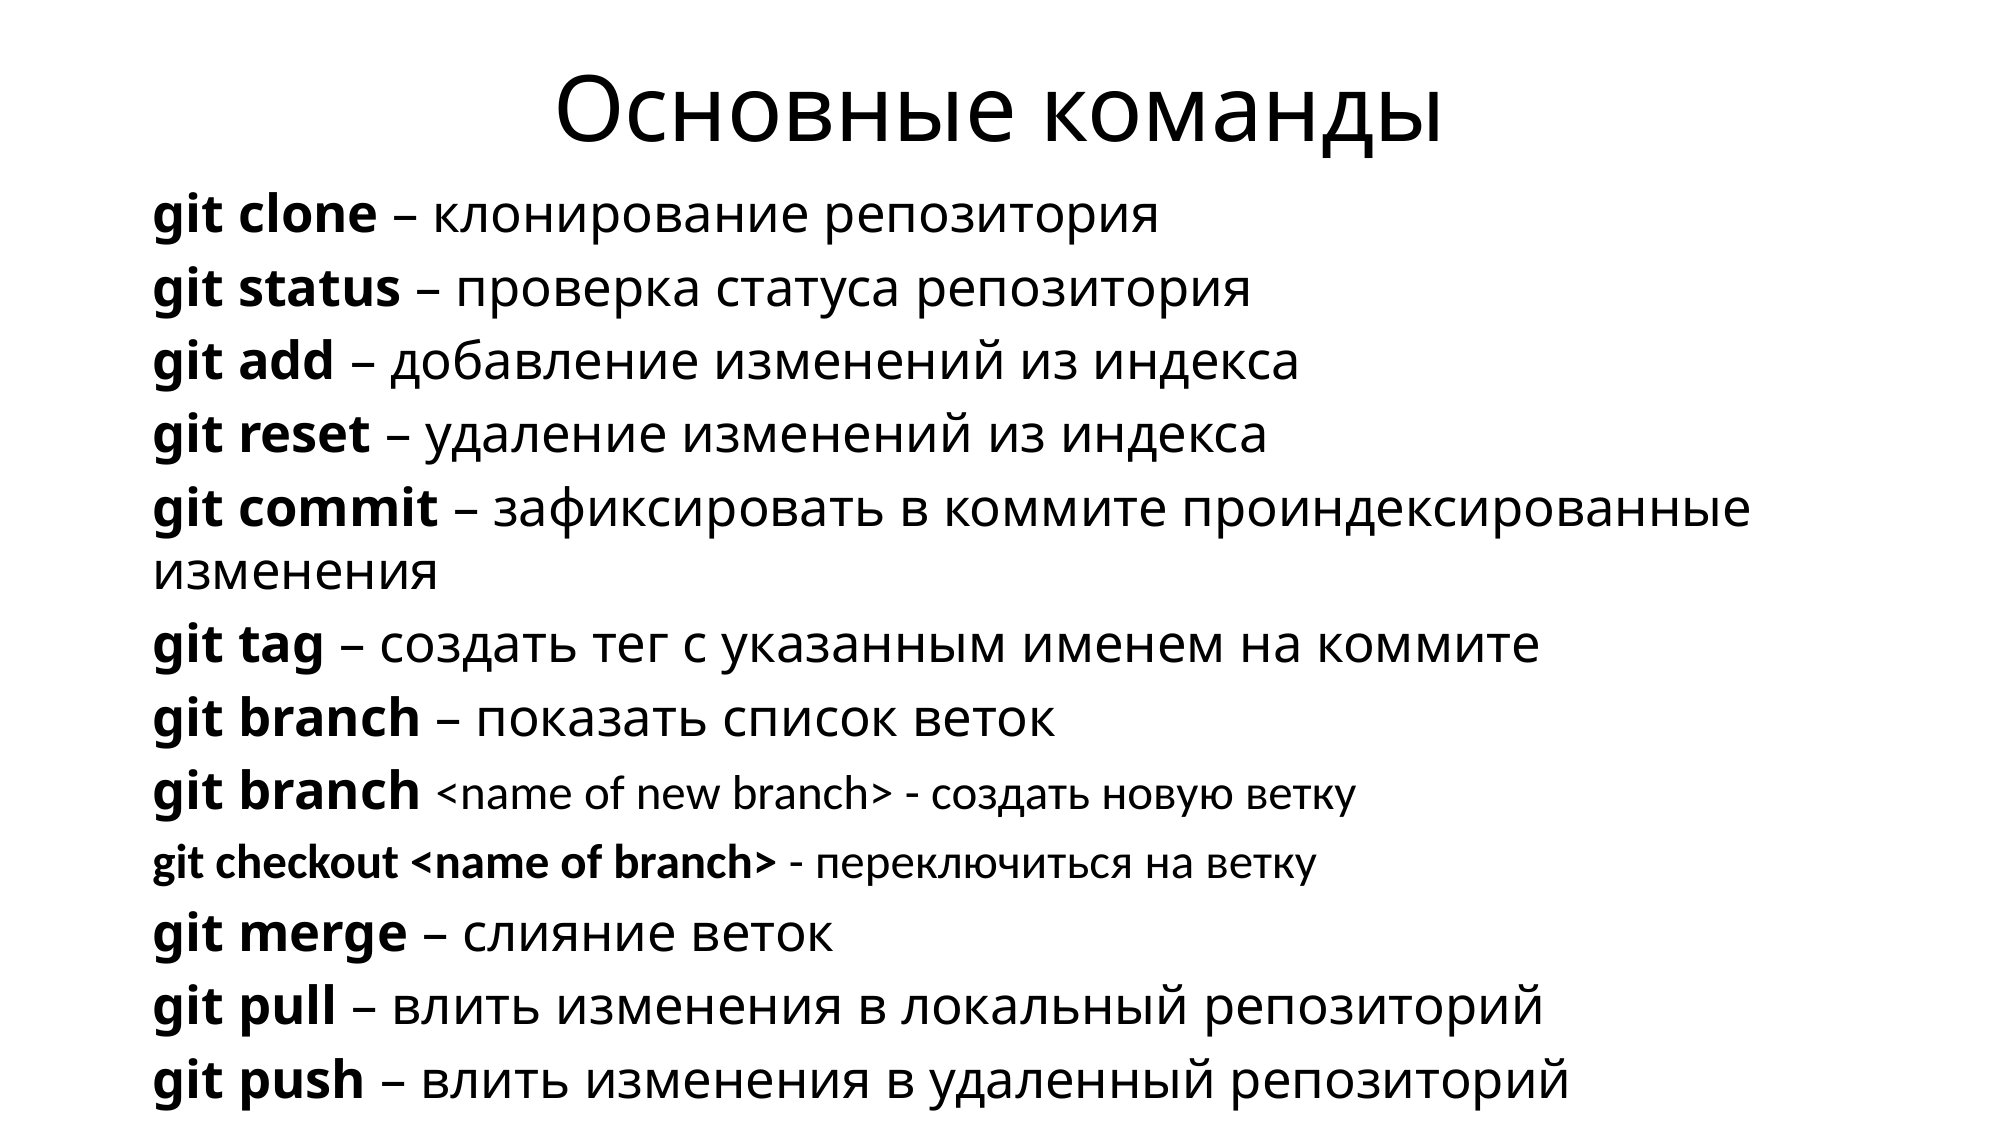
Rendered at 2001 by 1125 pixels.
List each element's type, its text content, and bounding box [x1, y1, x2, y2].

title Основные команды [137, 3, 1863, 172]
list git clone – клонирование репозитория git status – проверка статуса репозитория git add – добавление изменений из индекса git reset – удаление изменений из индекса git commit – зафиксировать в коммите проиндексированные изменения git tag – создать тег с указанным именем на коммите git branch – показать список веток git branch <name of new branch> - создать новую ветку git checkout <name of branch> - переключиться на ветку git merge – слияние веток git pull – влить изменения в локальный репозиторий git push – влить изменения в удаленный репозиторий [137, 172, 1863, 1122]
